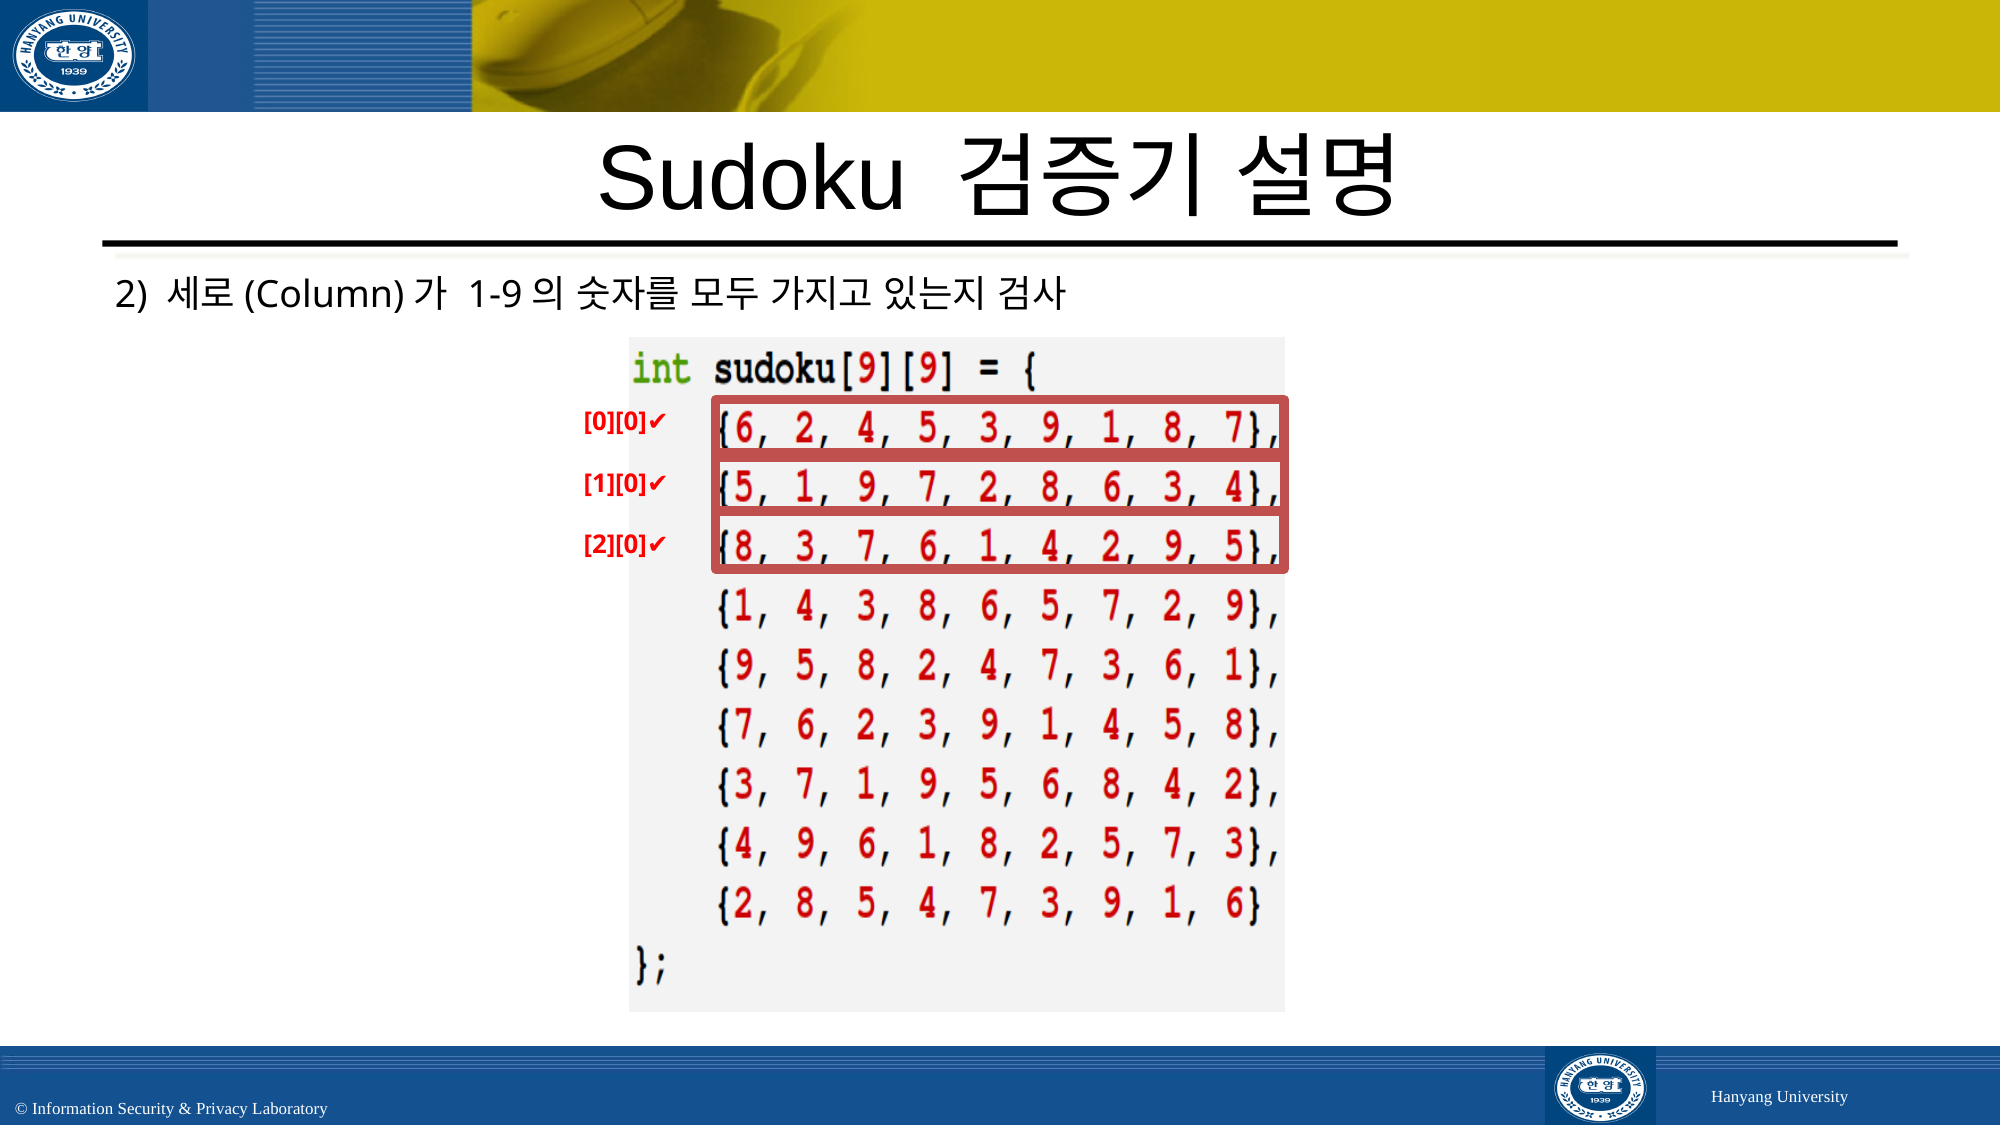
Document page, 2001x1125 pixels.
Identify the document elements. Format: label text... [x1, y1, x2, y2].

title Sudoku 검증기 설명 [99, 113, 1901, 233]
picture [0, 0, 2000, 112]
text_box [0][0]✔ [493, 356, 624, 418]
text_box [1][0]✔ [493, 418, 624, 479]
picture [0, 1046, 2000, 1125]
text_box [2][0]✔ [493, 479, 624, 567]
picture [629, 337, 1285, 1012]
list 2) 세로(Column)가 1-9의 숫자를 모두 가지고 있는지 검사 [99, 262, 1914, 1036]
